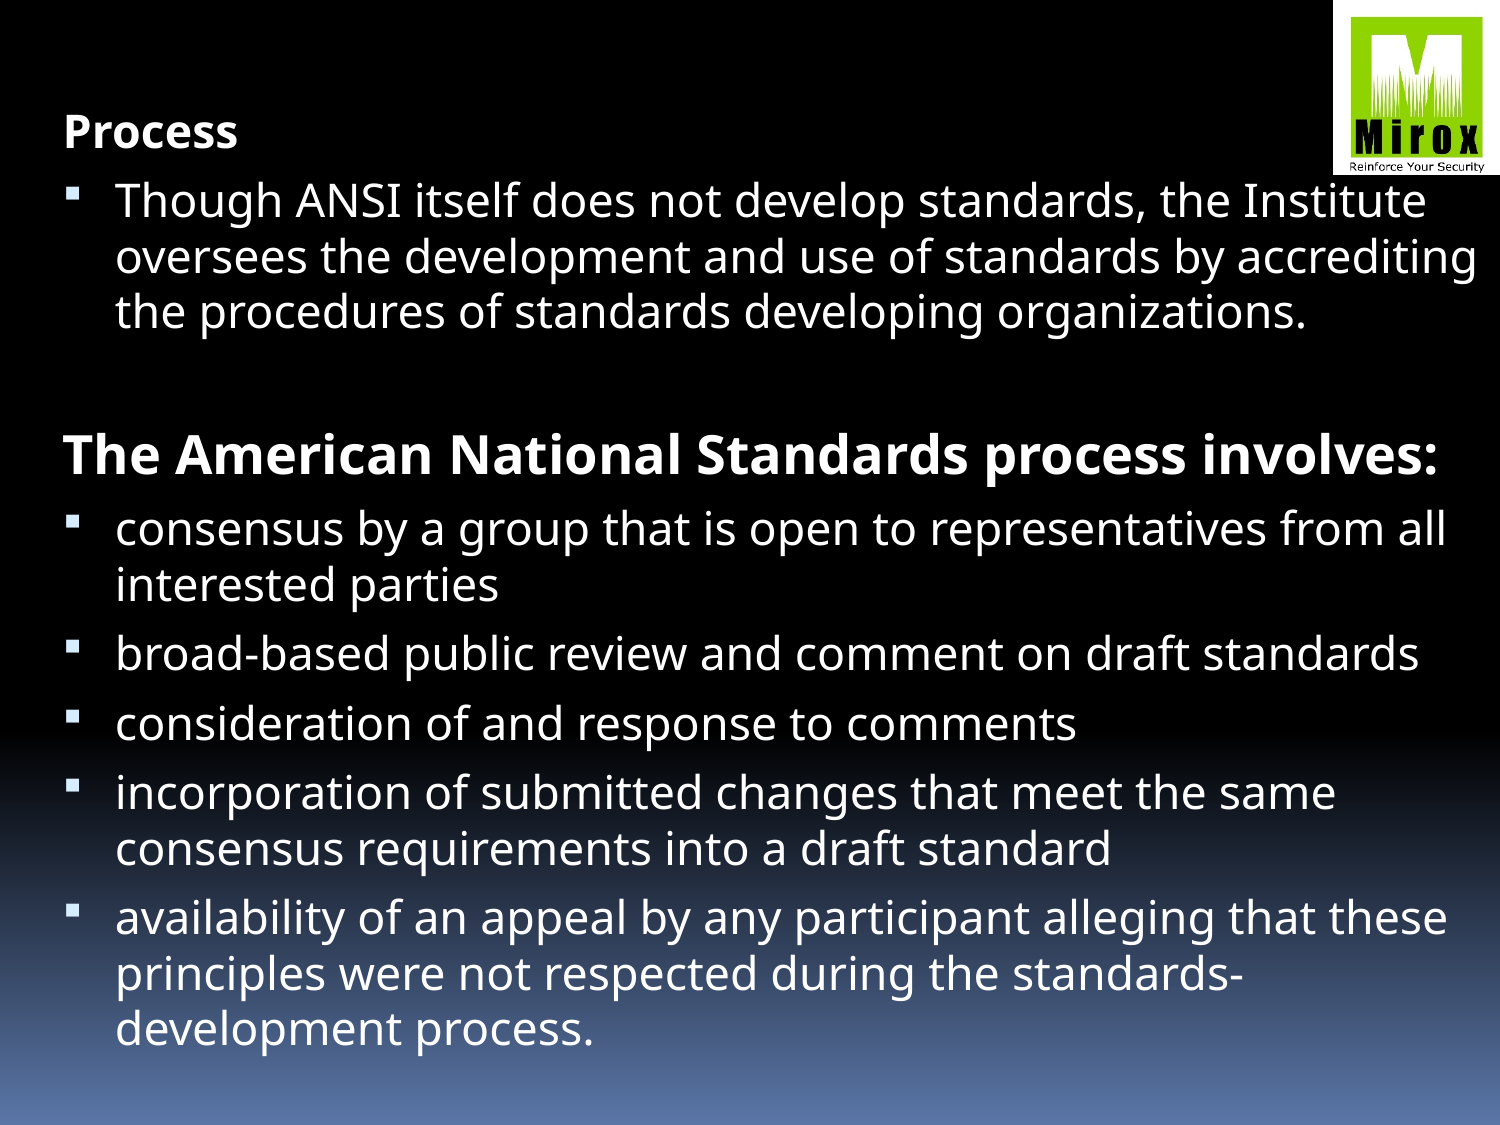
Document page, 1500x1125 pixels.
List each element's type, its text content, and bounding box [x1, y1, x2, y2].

list Process Though ANSI itself does not develop standards, the Institute oversees the development and use of standards by accrediting the procedures of standards developing organizations. The American National Standards process involves: consensus by a group that is open to representatives from all interested parties broad-based public review and comment on draft standards consideration of and response to comments incorporation of submitted changes that meet the same consensus requirements into a draft standard availability of an appeal by any participant alleging that these principles were not respected during the standards-development process. [37, 24, 1500, 1125]
picture [1332, 0, 1500, 176]
